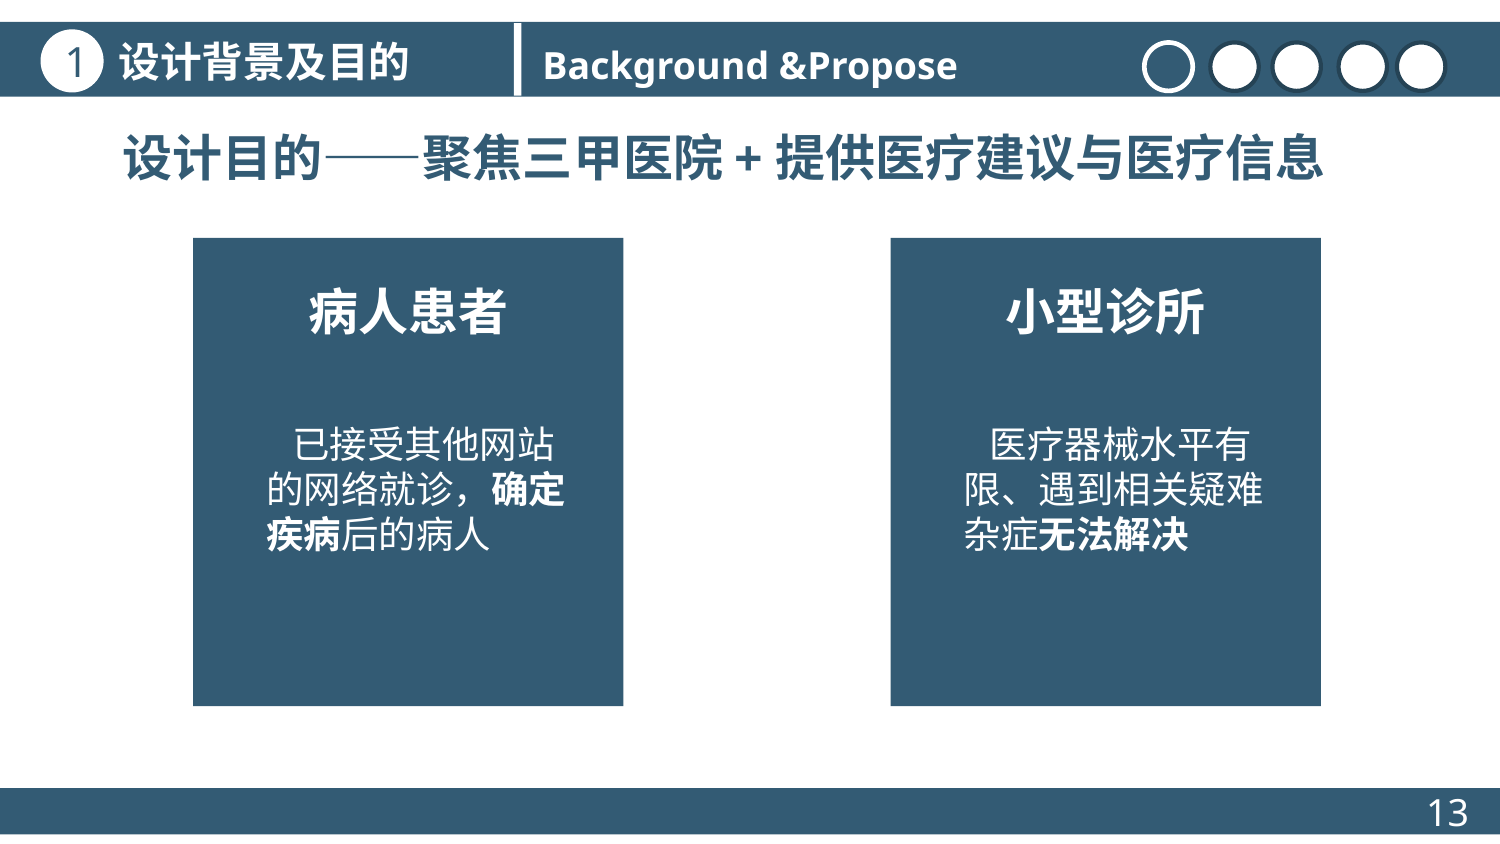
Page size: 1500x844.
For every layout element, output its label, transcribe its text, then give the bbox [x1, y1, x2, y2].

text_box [0, 781, 1500, 843]
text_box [0, 21, 1500, 98]
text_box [890, 237, 1322, 707]
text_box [192, 237, 624, 707]
text_box 设计目的——聚焦三甲医院+提供医疗建议与医疗信息 [108, 118, 1392, 194]
